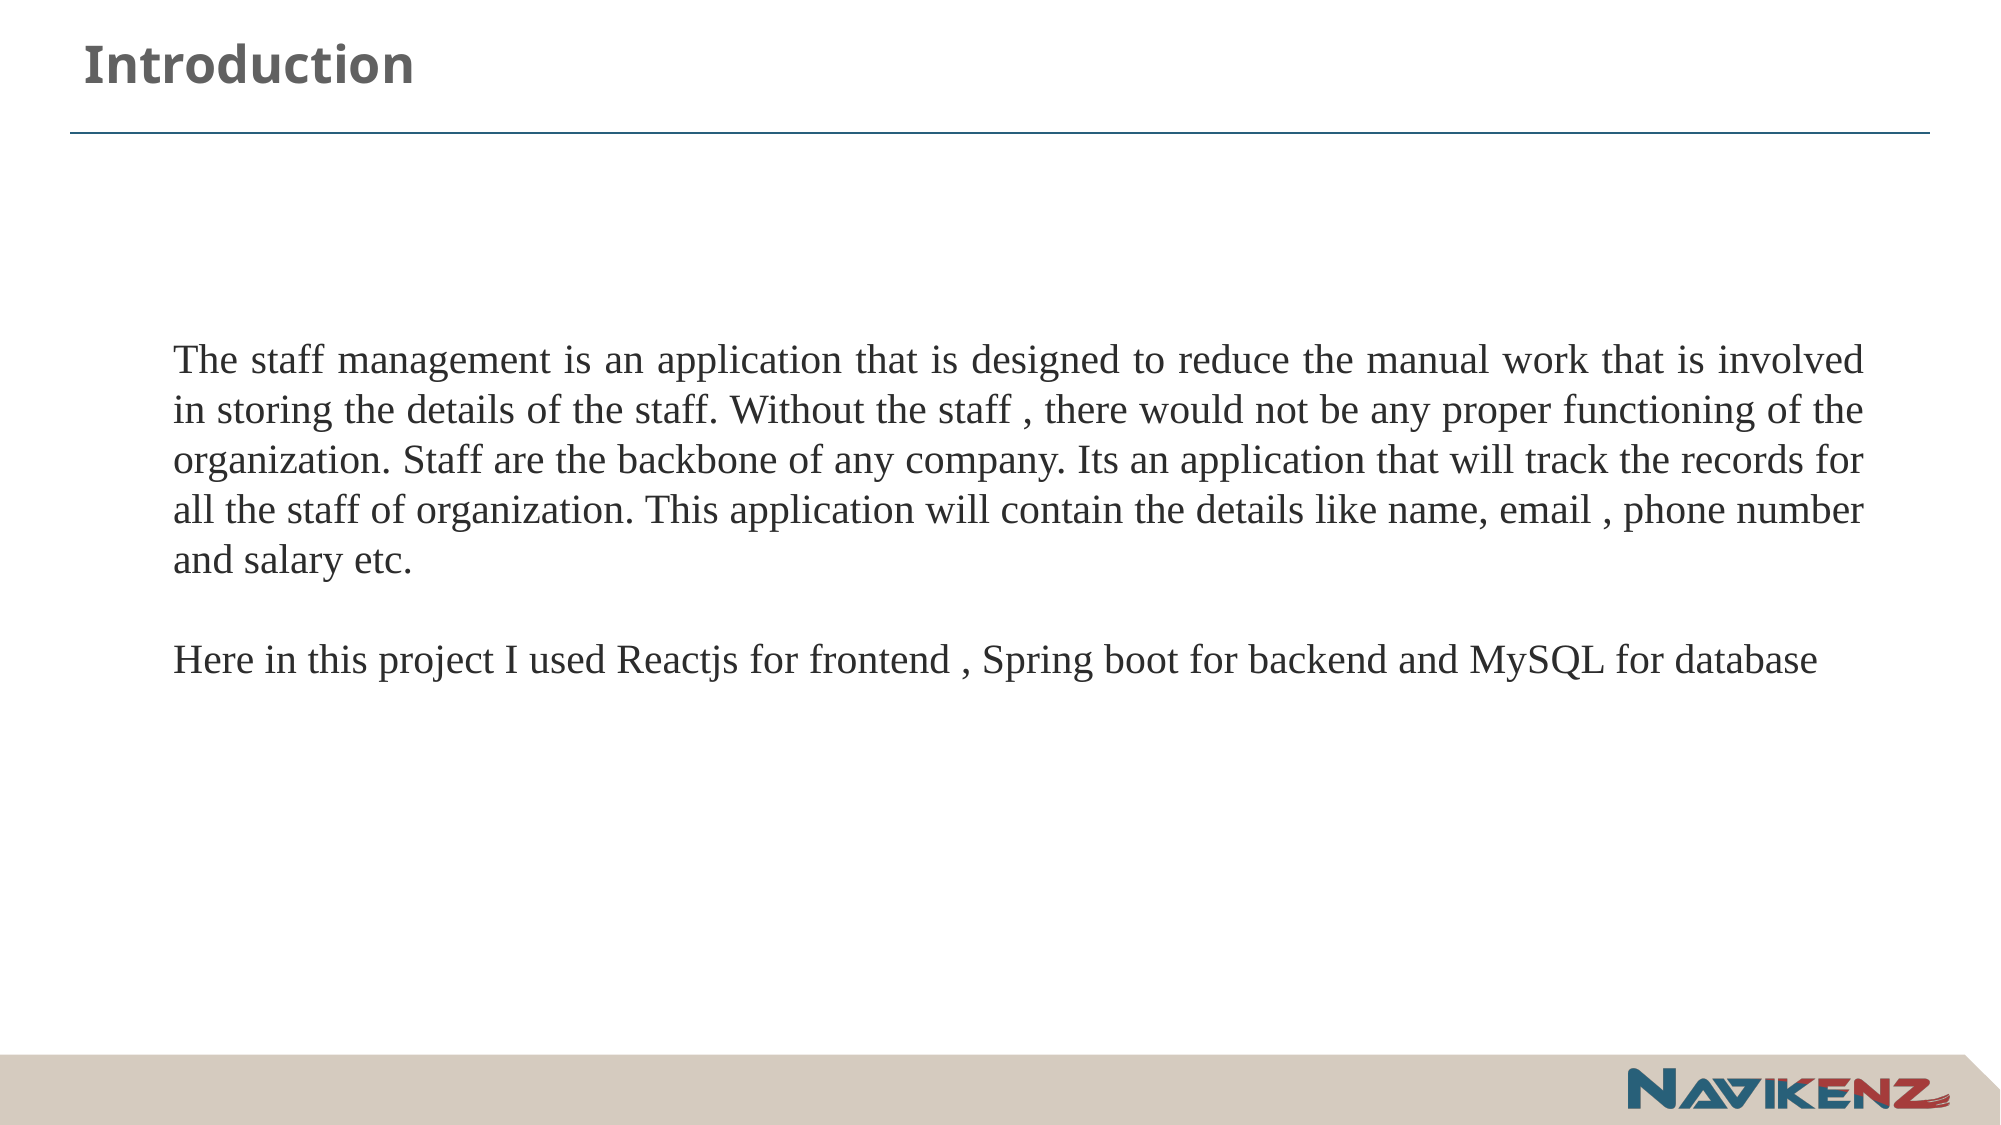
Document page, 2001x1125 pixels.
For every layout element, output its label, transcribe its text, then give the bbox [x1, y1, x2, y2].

title Introduction [70, 11, 1930, 121]
picture [1625, 1045, 1950, 1125]
text_box The staff management is an application that is designed to reduce the manual work that is involved in storing the details of the staff. Without the staff , there would not be any proper functioning of the organization. Staff are the backbone of any company. Its an application that will track the records for all the staff of organization. This application will contain the details like name, email , phone number and salary etc. Here in this project I used Reactjs for frontend , Spring boot for backend and MySQL for database [158, 324, 1881, 690]
